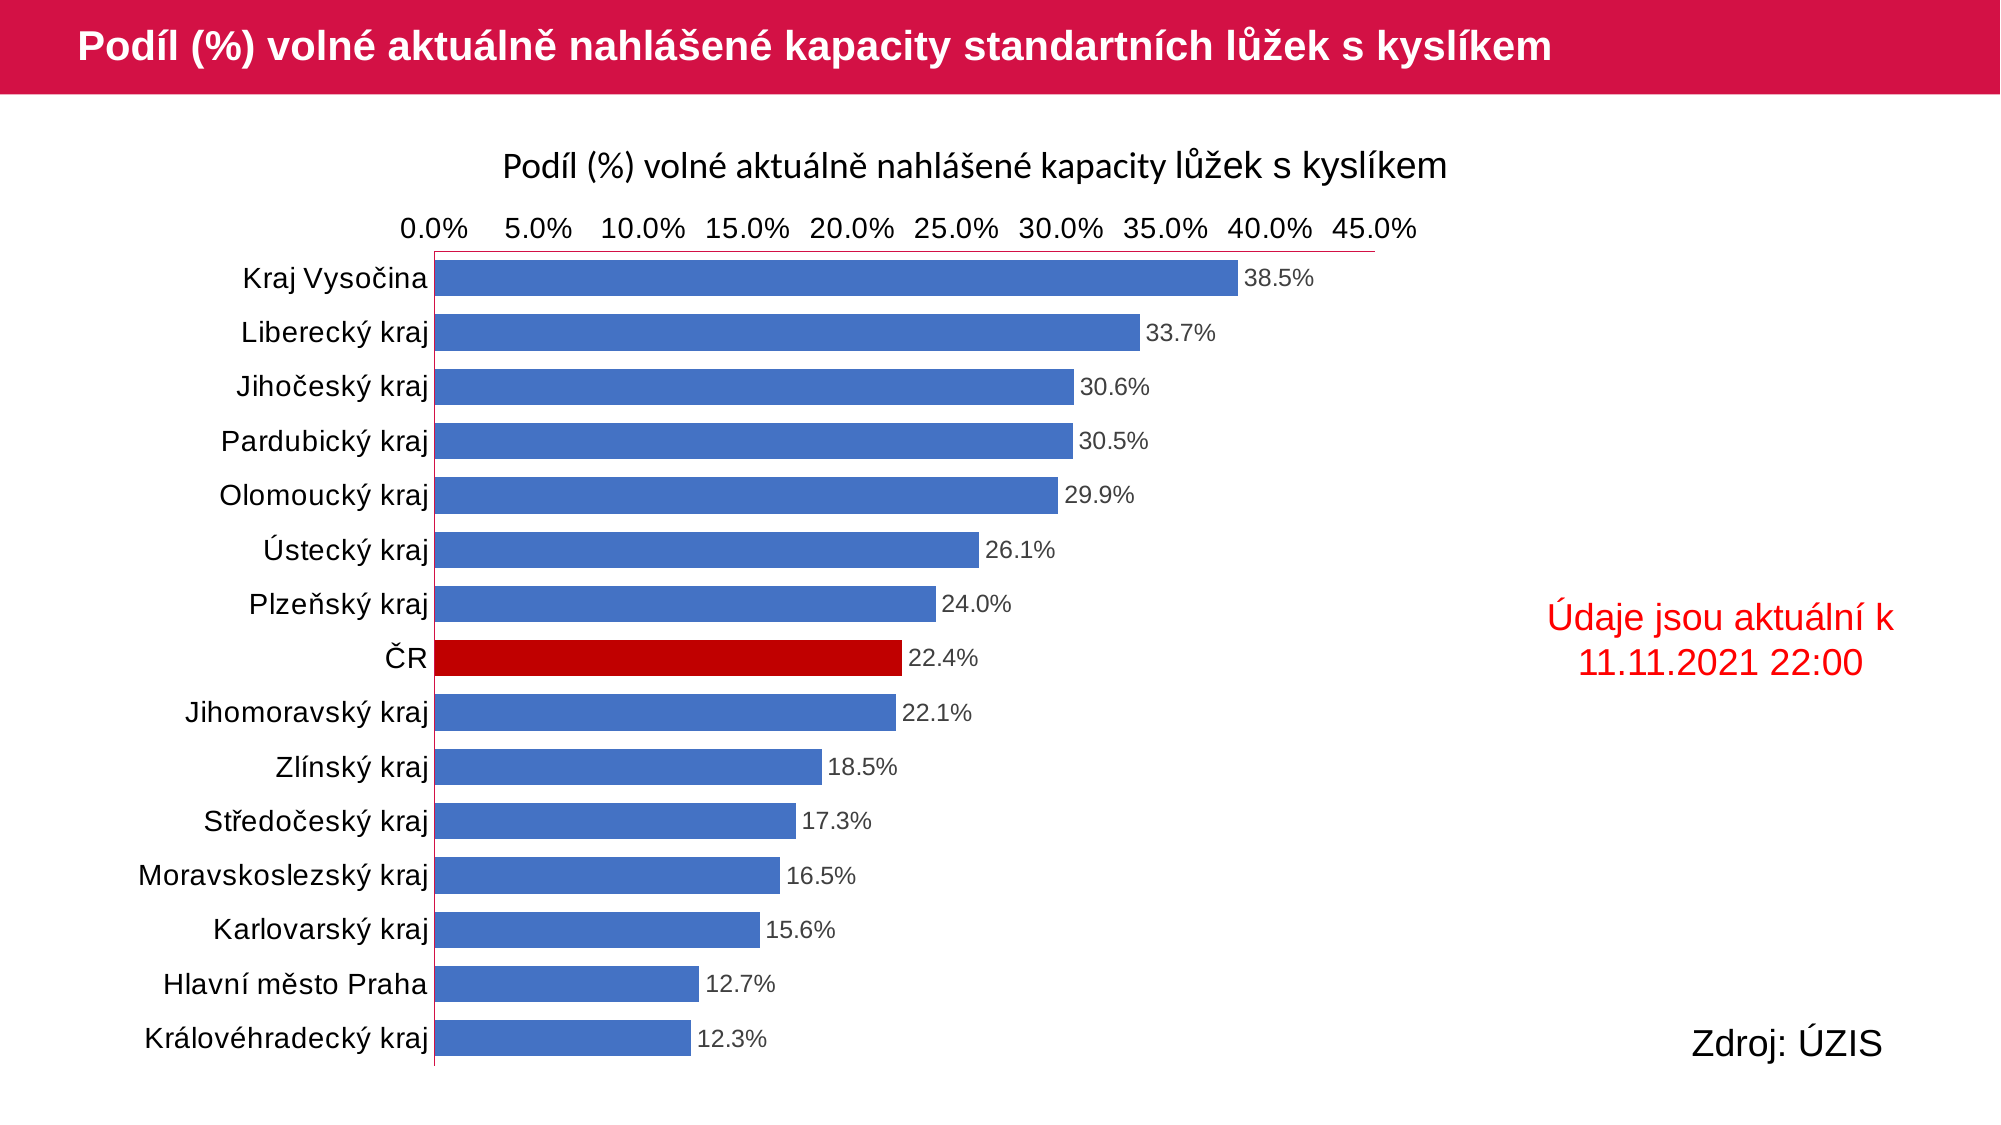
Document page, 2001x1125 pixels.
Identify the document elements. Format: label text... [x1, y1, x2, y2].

chart [111, 194, 1445, 1084]
text_box Zdroj: ÚZIS [1676, 1011, 2000, 1071]
text_box Údaje jsou aktuální k 11.11.2021 22:00 [1529, 585, 1912, 691]
title Podíl (%) volné aktuálně nahlášené kapacity standartních lůžek s kyslíkem [62, 0, 1796, 95]
text_box Podíl (%) volné aktuálně nahlášené kapacity lůžek s kyslíkem [487, 133, 1463, 194]
